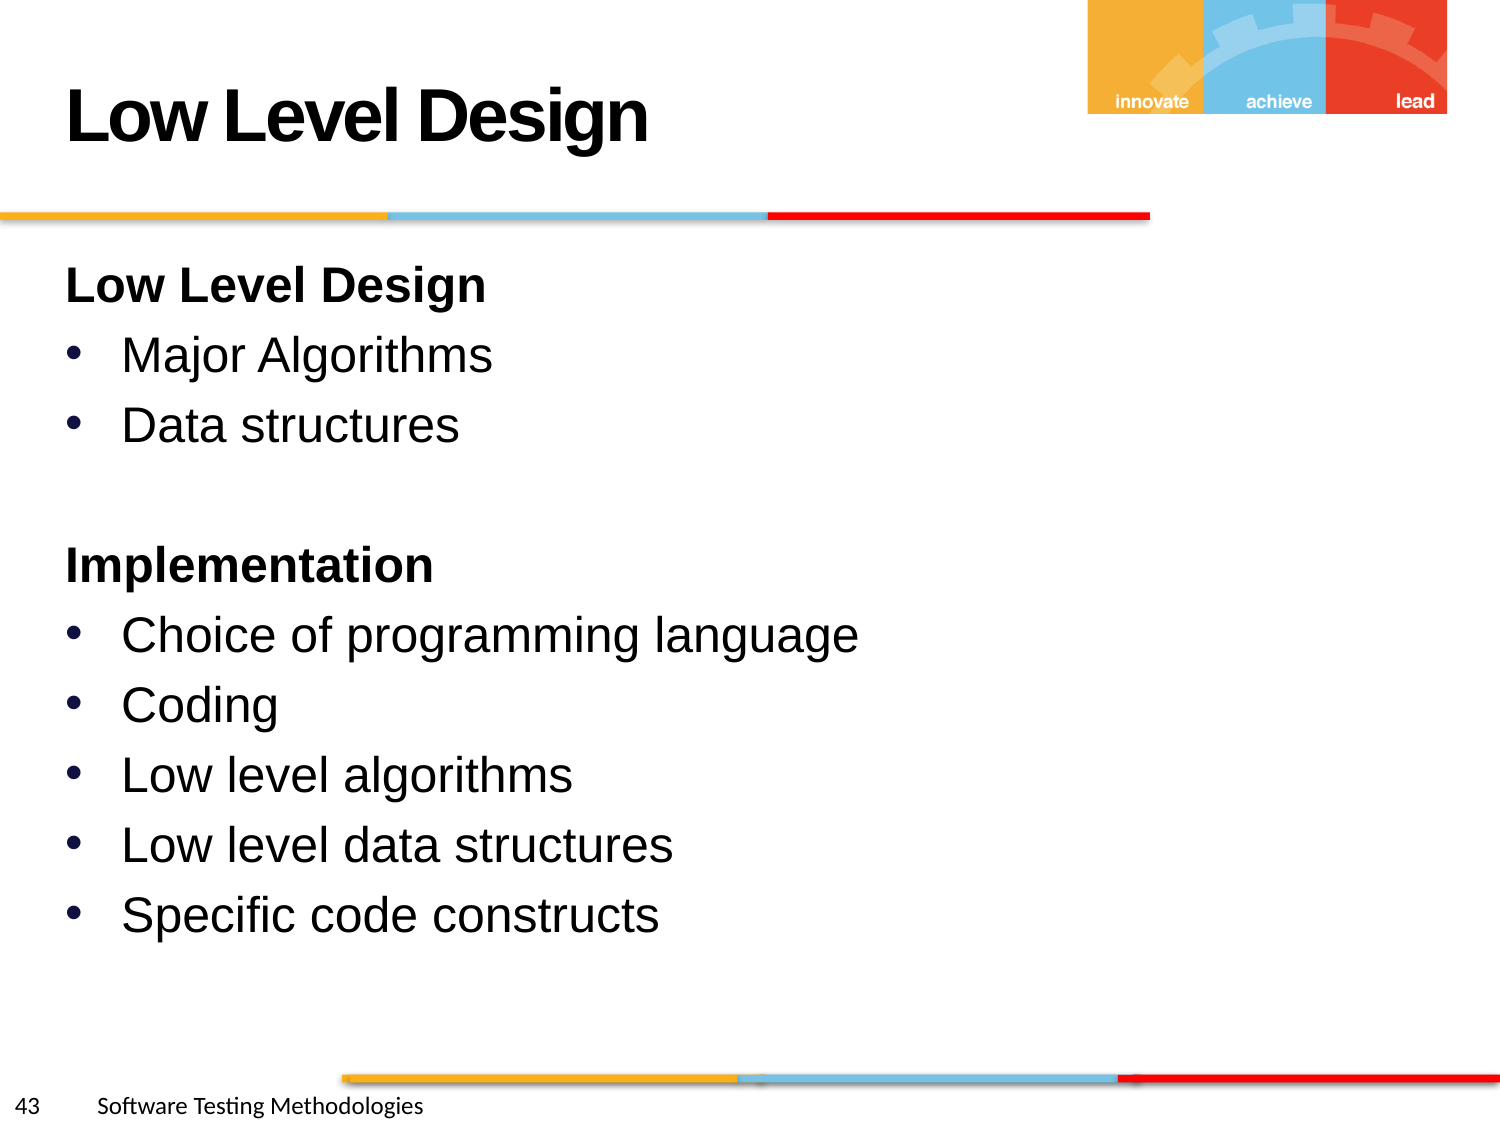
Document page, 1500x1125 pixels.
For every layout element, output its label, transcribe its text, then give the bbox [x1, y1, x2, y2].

list Low Level Design Major Algorithms Data structures Implementation Choice of programming language Coding Low level algorithms Low level data structures Specific code constructs [50, 245, 1400, 988]
list Low Level Design [50, 24, 1088, 213]
picture [1087, 0, 1448, 114]
